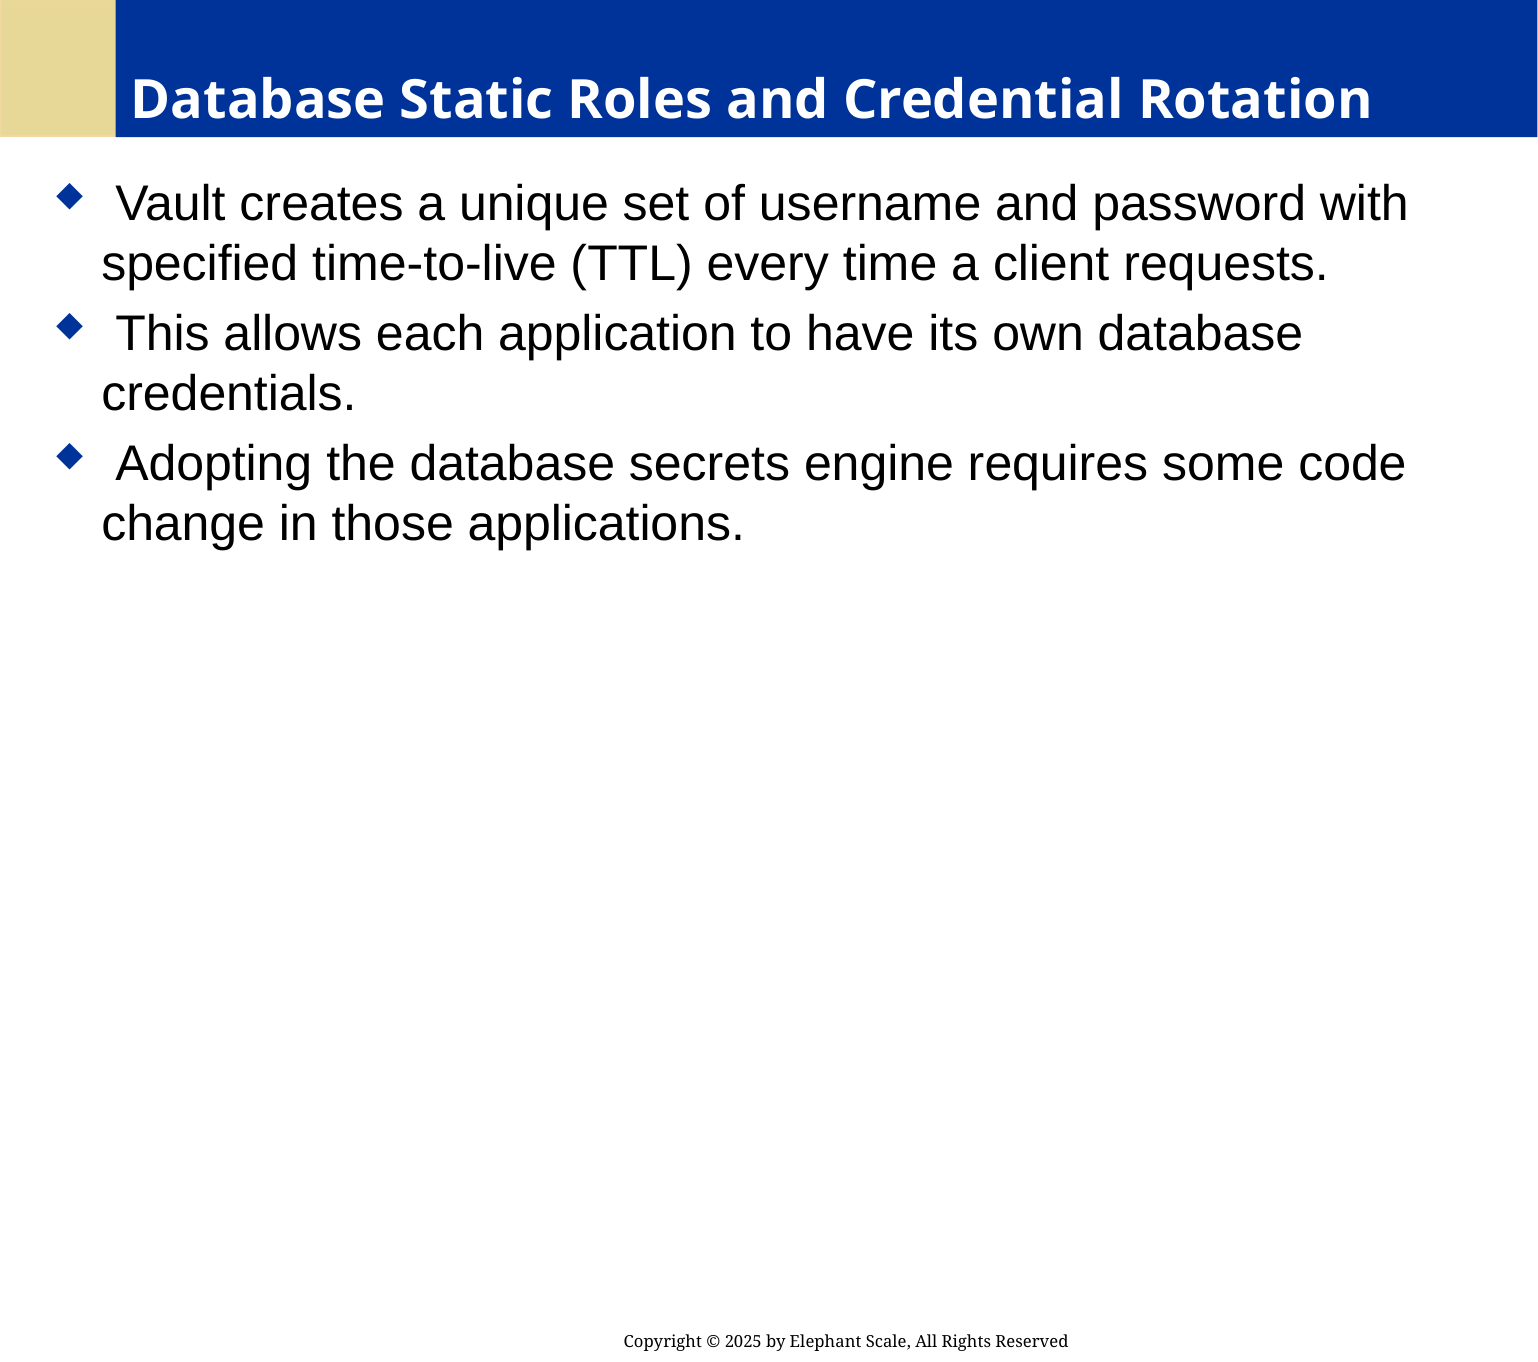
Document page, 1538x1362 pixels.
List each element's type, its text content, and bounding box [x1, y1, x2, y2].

title Database Static Roles and Credential Rotation [115, 0, 1538, 138]
text_box Copyright © 2025 by Elephant Scale, All Rights Reserved [608, 1322, 1085, 1358]
picture [0, 0, 115, 137]
list Vault creates a unique set of username and password with specified time-to-live (TTL) every time a client requests. This allows each application to have its own database credentials. Adopting the database secrets engine requires some code change in those applications. [38, 162, 1500, 1284]
